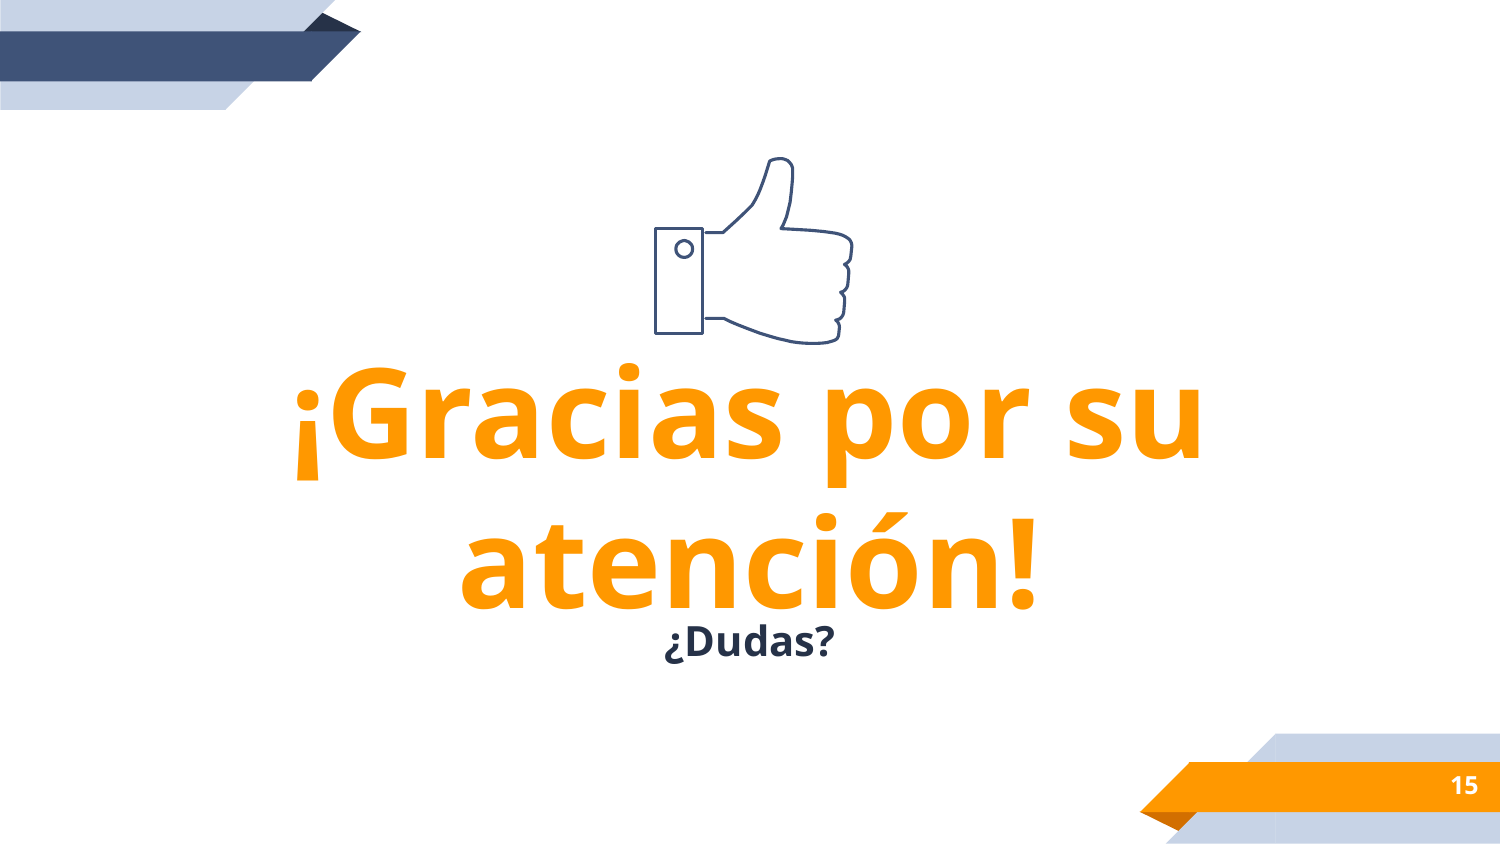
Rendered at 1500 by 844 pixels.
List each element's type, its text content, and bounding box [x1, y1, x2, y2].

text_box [655, 158, 853, 344]
title ¡Gracias por su atención! [209, 387, 1291, 529]
subtitle ¿Dudas? [209, 529, 1291, 750]
slide_number 15 [1249, 760, 1494, 813]
